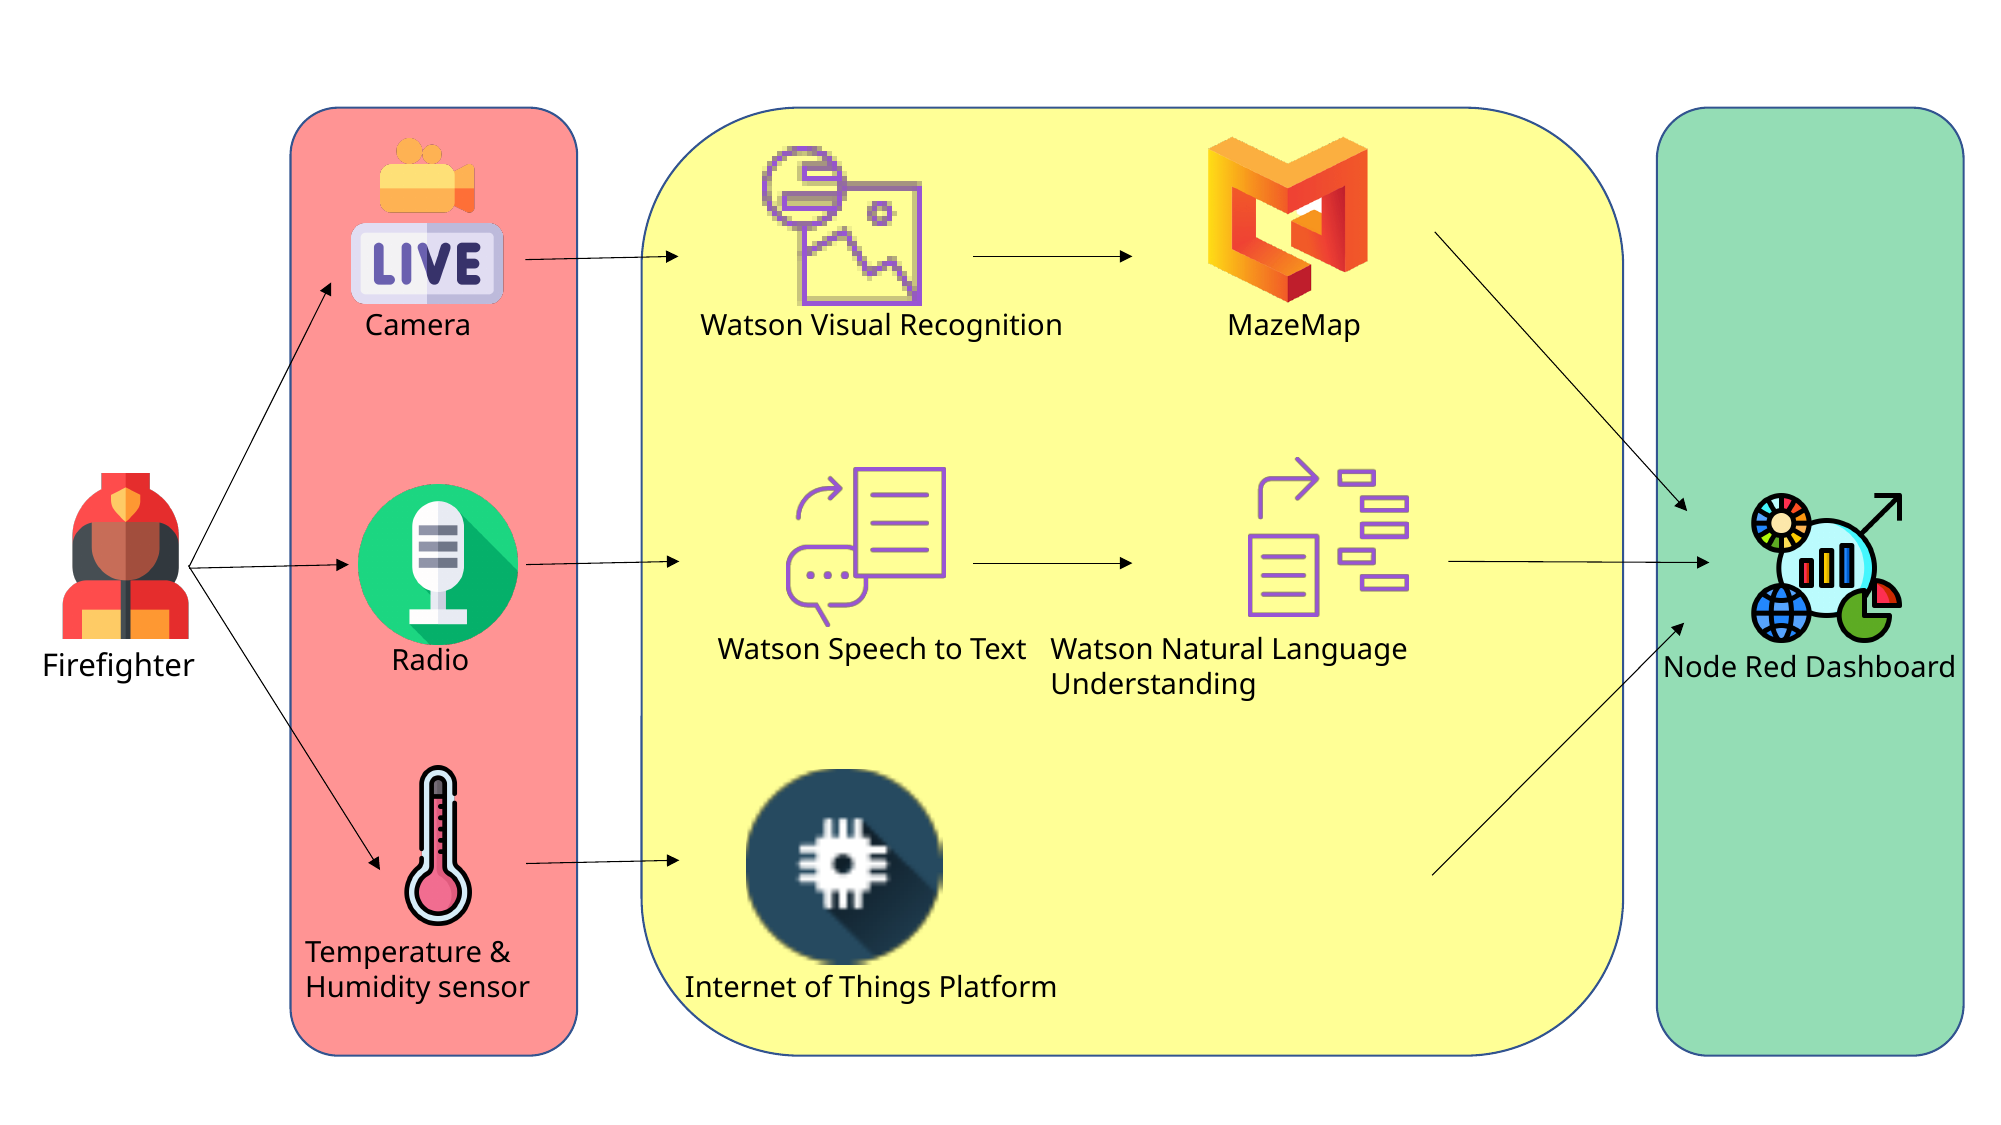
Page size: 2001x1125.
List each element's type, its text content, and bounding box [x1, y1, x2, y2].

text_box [1434, 231, 1688, 511]
text_box Node Red Dashboard [1685, 640, 1973, 691]
picture [43, 473, 189, 639]
picture [1746, 488, 1907, 648]
picture [1131, 59, 1445, 373]
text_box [188, 565, 380, 870]
text_box Firefighter [27, 638, 188, 691]
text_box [526, 561, 680, 565]
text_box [641, 107, 1624, 1056]
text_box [290, 107, 585, 1056]
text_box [525, 256, 679, 260]
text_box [526, 860, 680, 864]
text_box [189, 282, 331, 564]
text_box [1655, 691, 1965, 1057]
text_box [1431, 622, 1685, 876]
text_box [1655, 106, 1965, 640]
